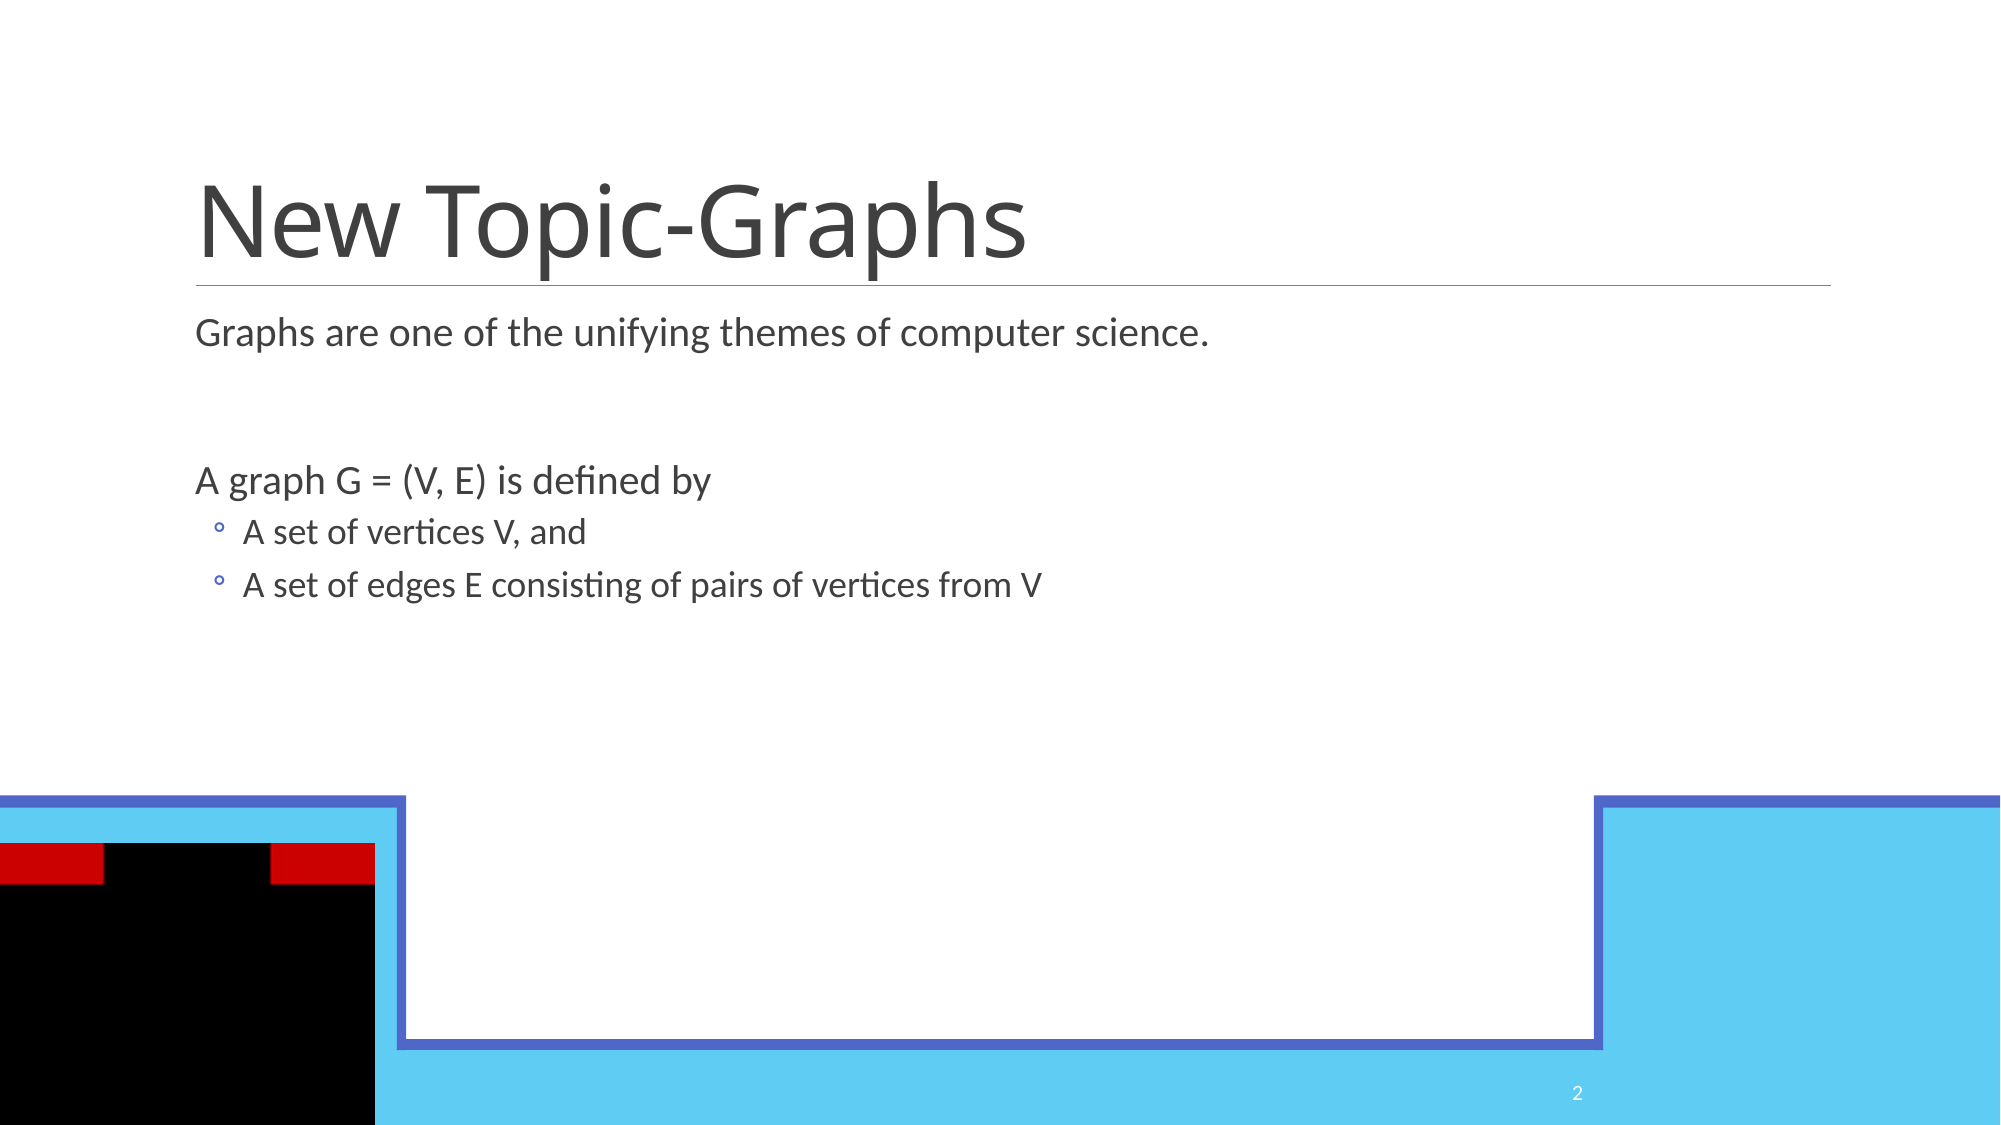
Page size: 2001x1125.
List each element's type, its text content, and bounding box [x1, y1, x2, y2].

title New Topic-Graphs [180, 47, 1830, 285]
slide_number 2 [1382, 1062, 1599, 1123]
list Graphs are one of the unifying themes of computer science. A graph G = (V, E) is defined by A set of vertices V, and A set of edges E consisting of pairs of vertices from V [180, 302, 1830, 786]
picture [0, 843, 375, 1125]
